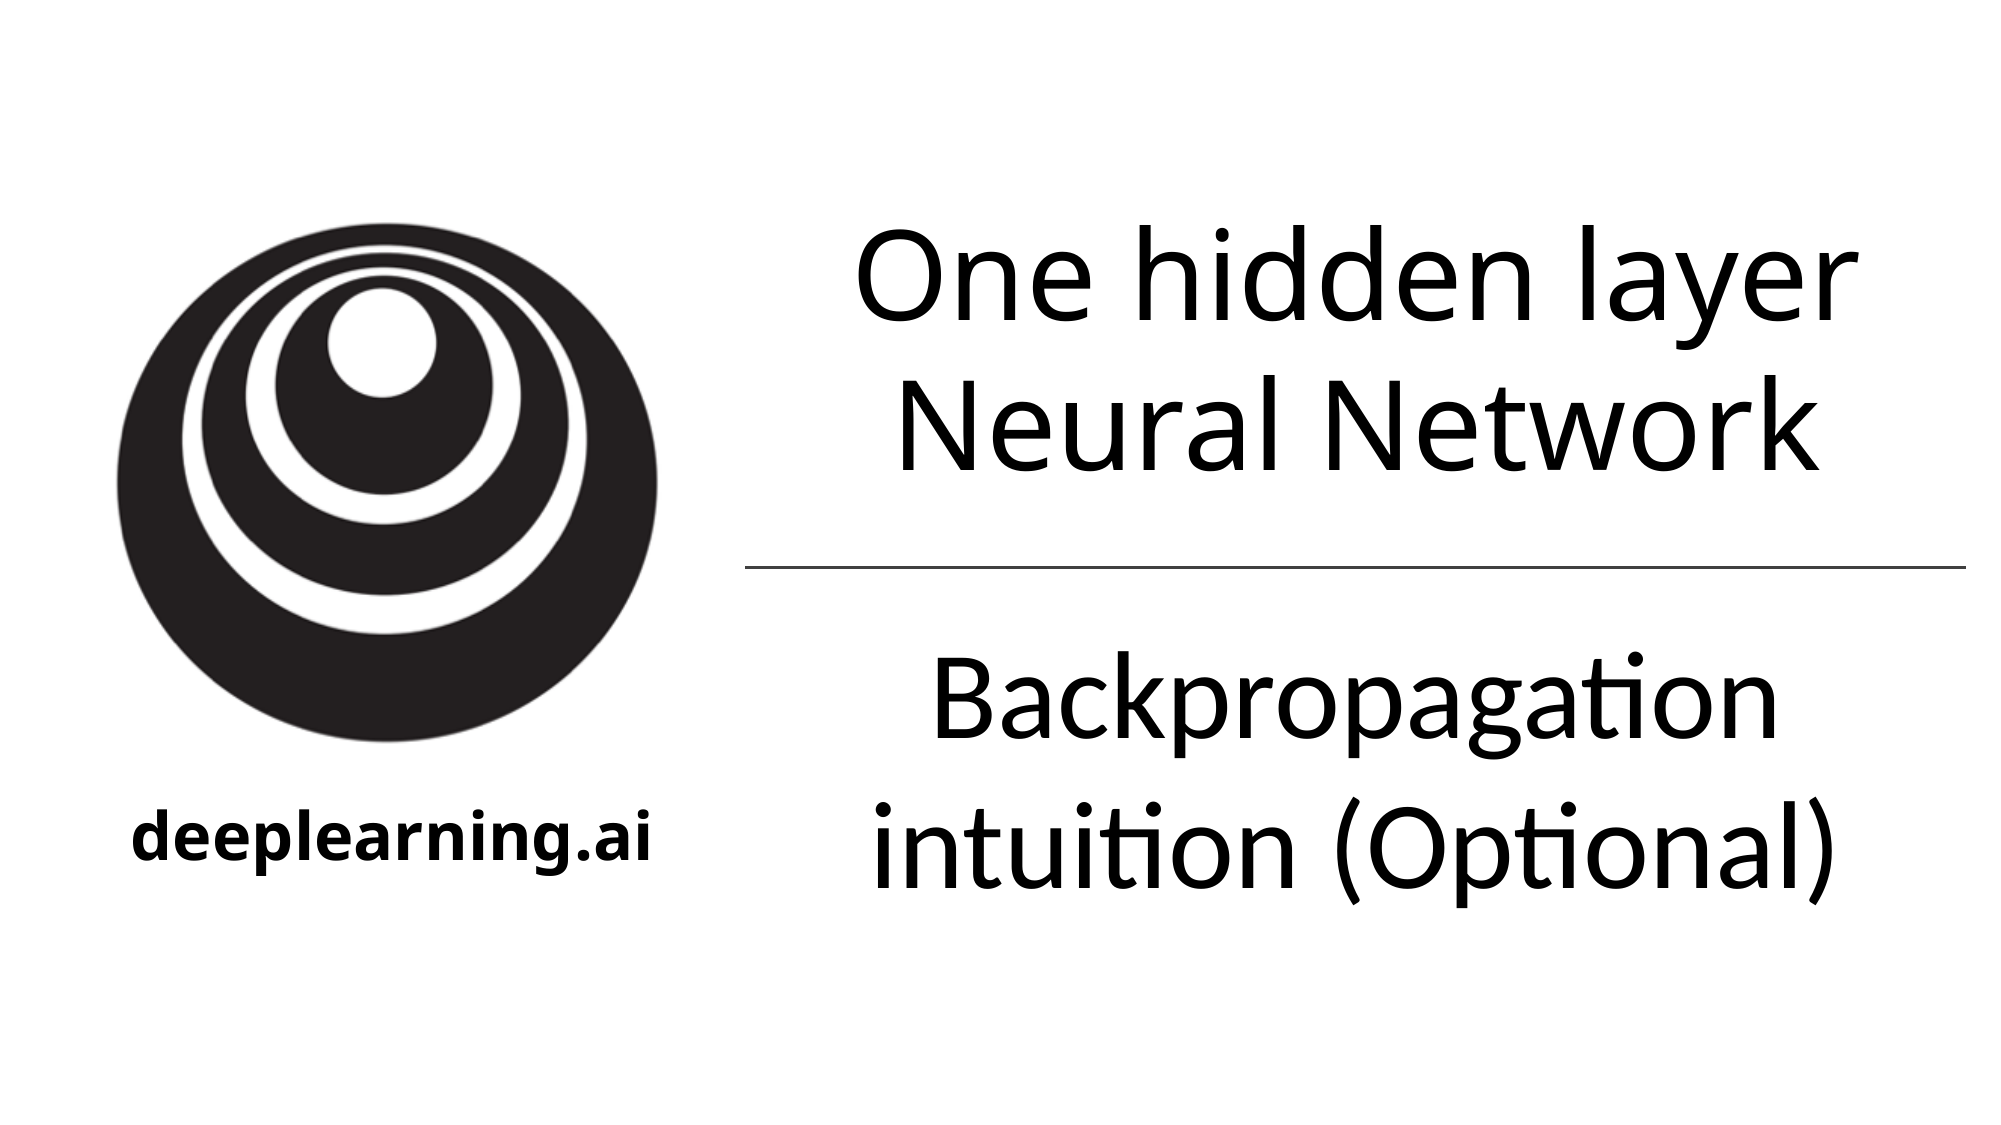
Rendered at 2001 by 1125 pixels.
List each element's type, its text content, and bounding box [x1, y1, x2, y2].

picture [77, 186, 708, 797]
text_box Backpropagation intuition (Optional) [854, 605, 1858, 1071]
text_box One hidden layer Neural Network [759, 188, 1954, 503]
